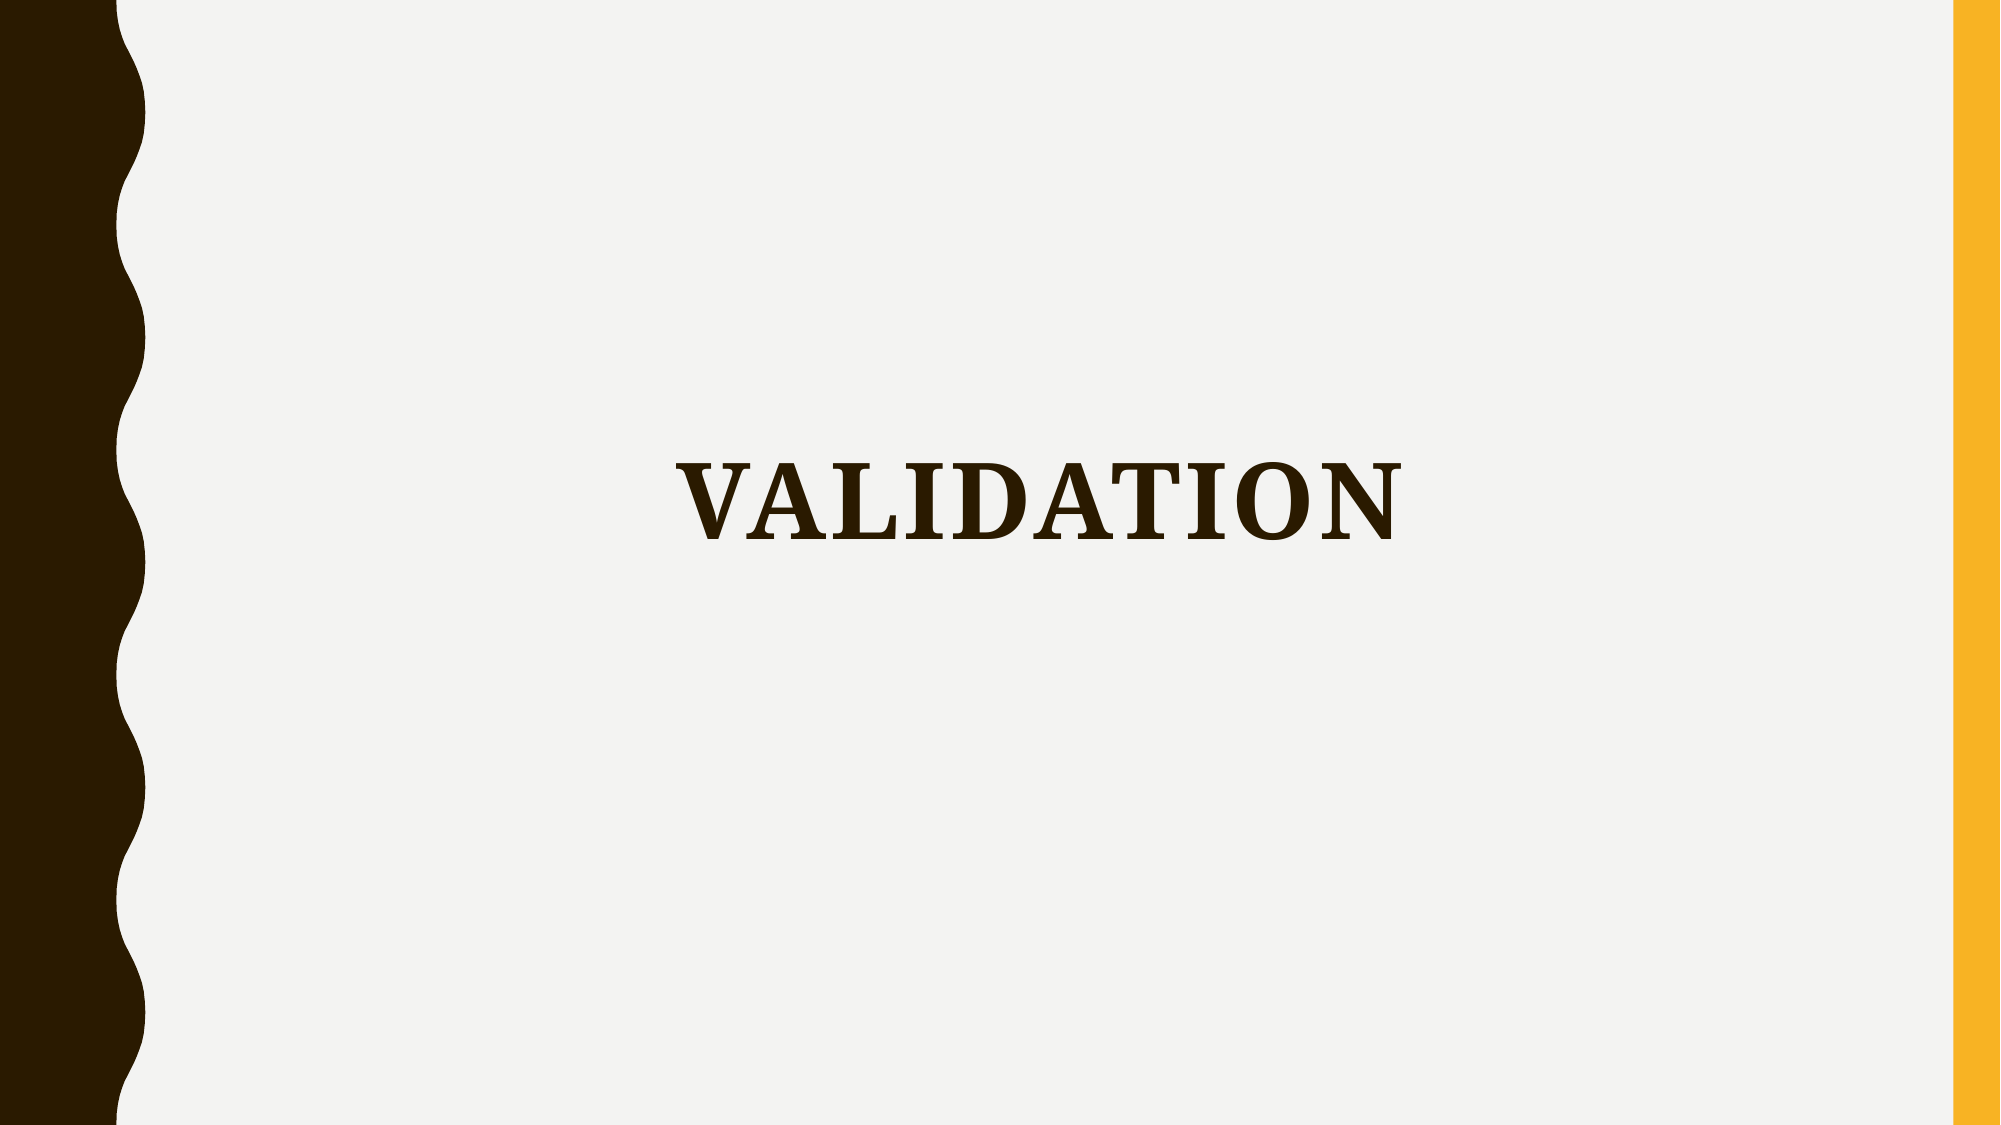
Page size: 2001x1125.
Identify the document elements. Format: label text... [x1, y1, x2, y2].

title VALIDATION [205, 440, 1875, 703]
